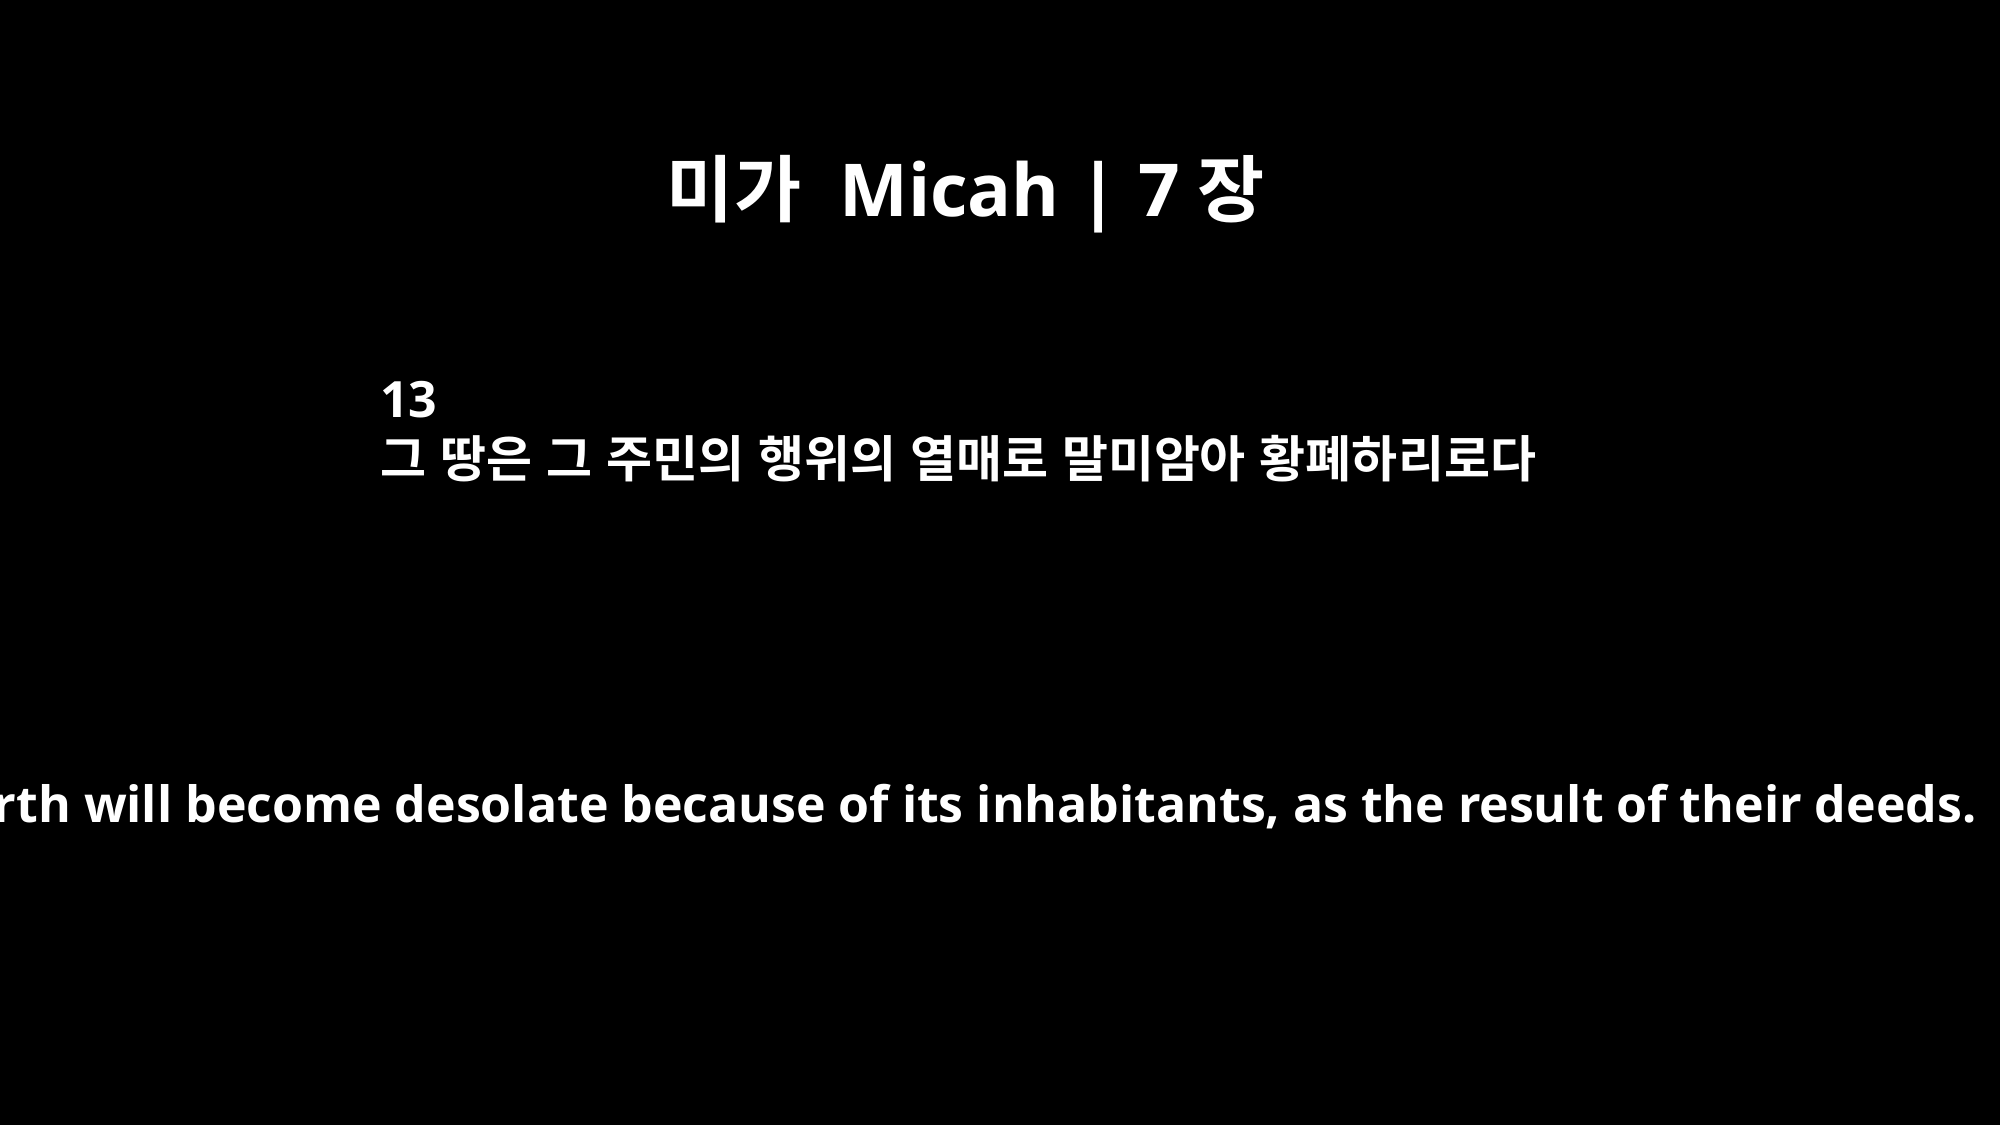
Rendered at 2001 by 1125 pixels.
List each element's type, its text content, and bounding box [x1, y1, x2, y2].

text_box 13 그 땅은 그 주민의 행위의 열매로 말미암아 황폐하리로다 [365, 359, 1552, 495]
text_box 미가 Micah | 7장 [652, 136, 1280, 239]
text_box The earth will become desolate because of its inhabitants, as the result of their deeds. [0, 764, 1993, 840]
